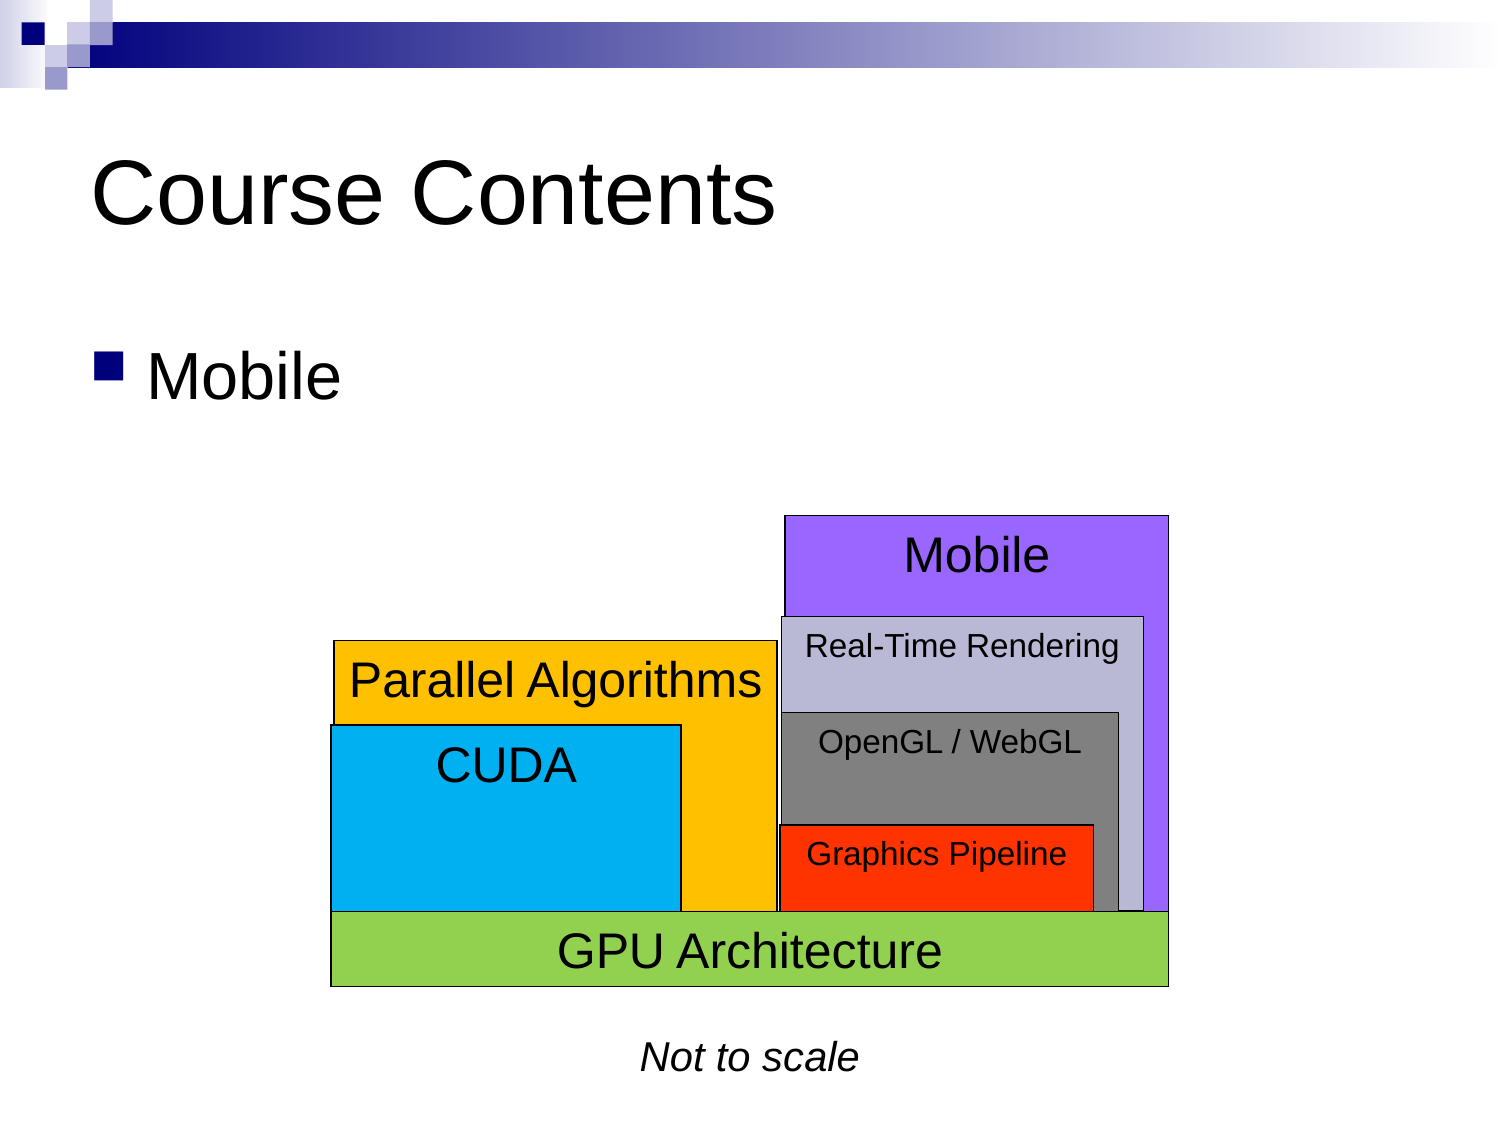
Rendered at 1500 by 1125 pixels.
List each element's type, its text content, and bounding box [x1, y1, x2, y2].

text_box Parallel Algorithms [334, 640, 778, 911]
text_box Not to scale [0, 1021, 1500, 1087]
text_box GPU Architecture [331, 911, 1169, 987]
list Mobile [75, 324, 1425, 413]
text_box Real-Time Rendering [781, 616, 1144, 911]
text_box Graphics Pipeline [780, 824, 1094, 911]
text_box OpenGL / WebGL [781, 712, 1119, 911]
text_box CUDA [331, 724, 682, 911]
title Course Contents [75, 75, 1425, 300]
text_box Mobile [785, 515, 1169, 911]
